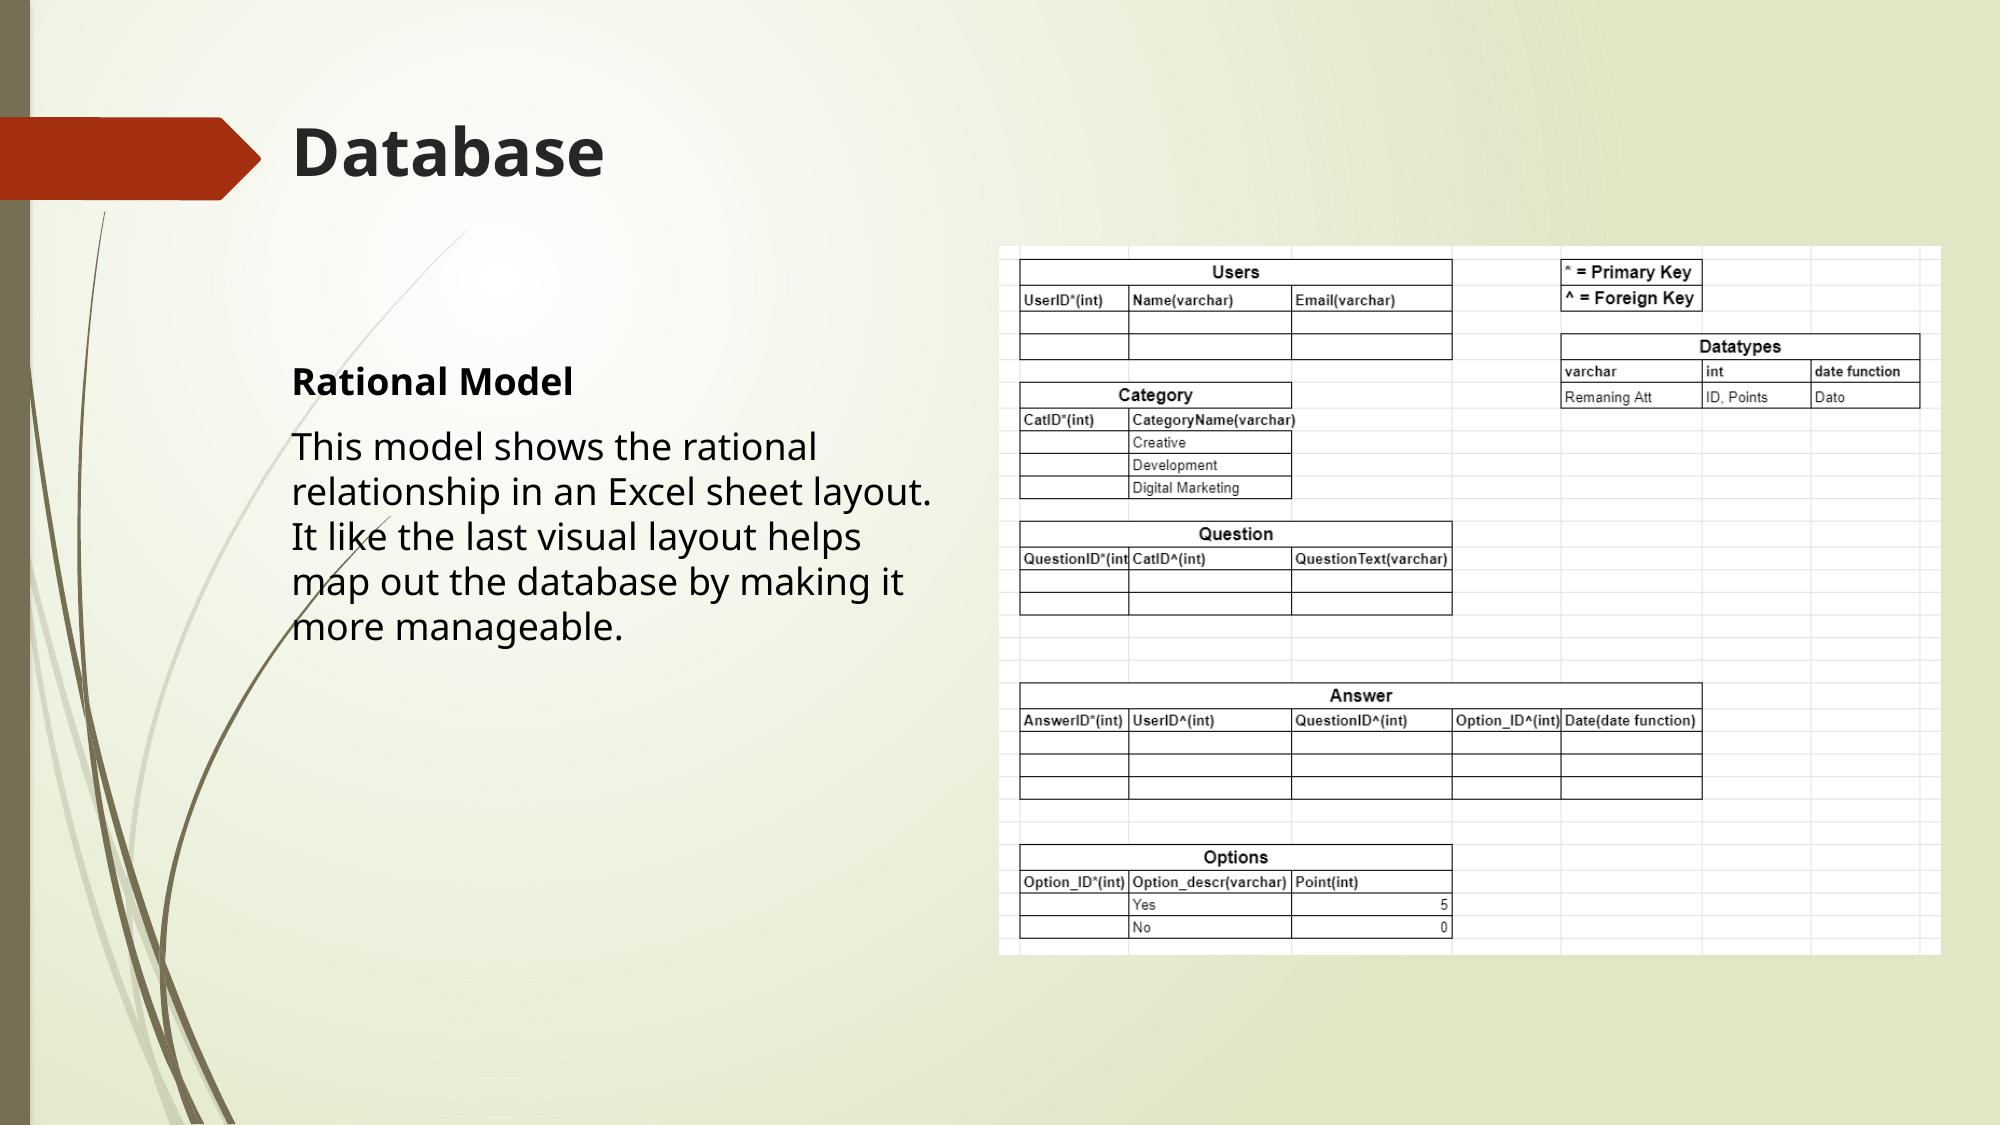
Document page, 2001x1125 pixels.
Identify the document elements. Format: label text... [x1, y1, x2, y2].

title Database [276, 102, 956, 313]
picture [999, 246, 1941, 955]
list Rational Model This model shows the rational relationship in an Excel sheet layout. It like the last visual layout helps map out the database by making it more manageable. [276, 350, 956, 970]
